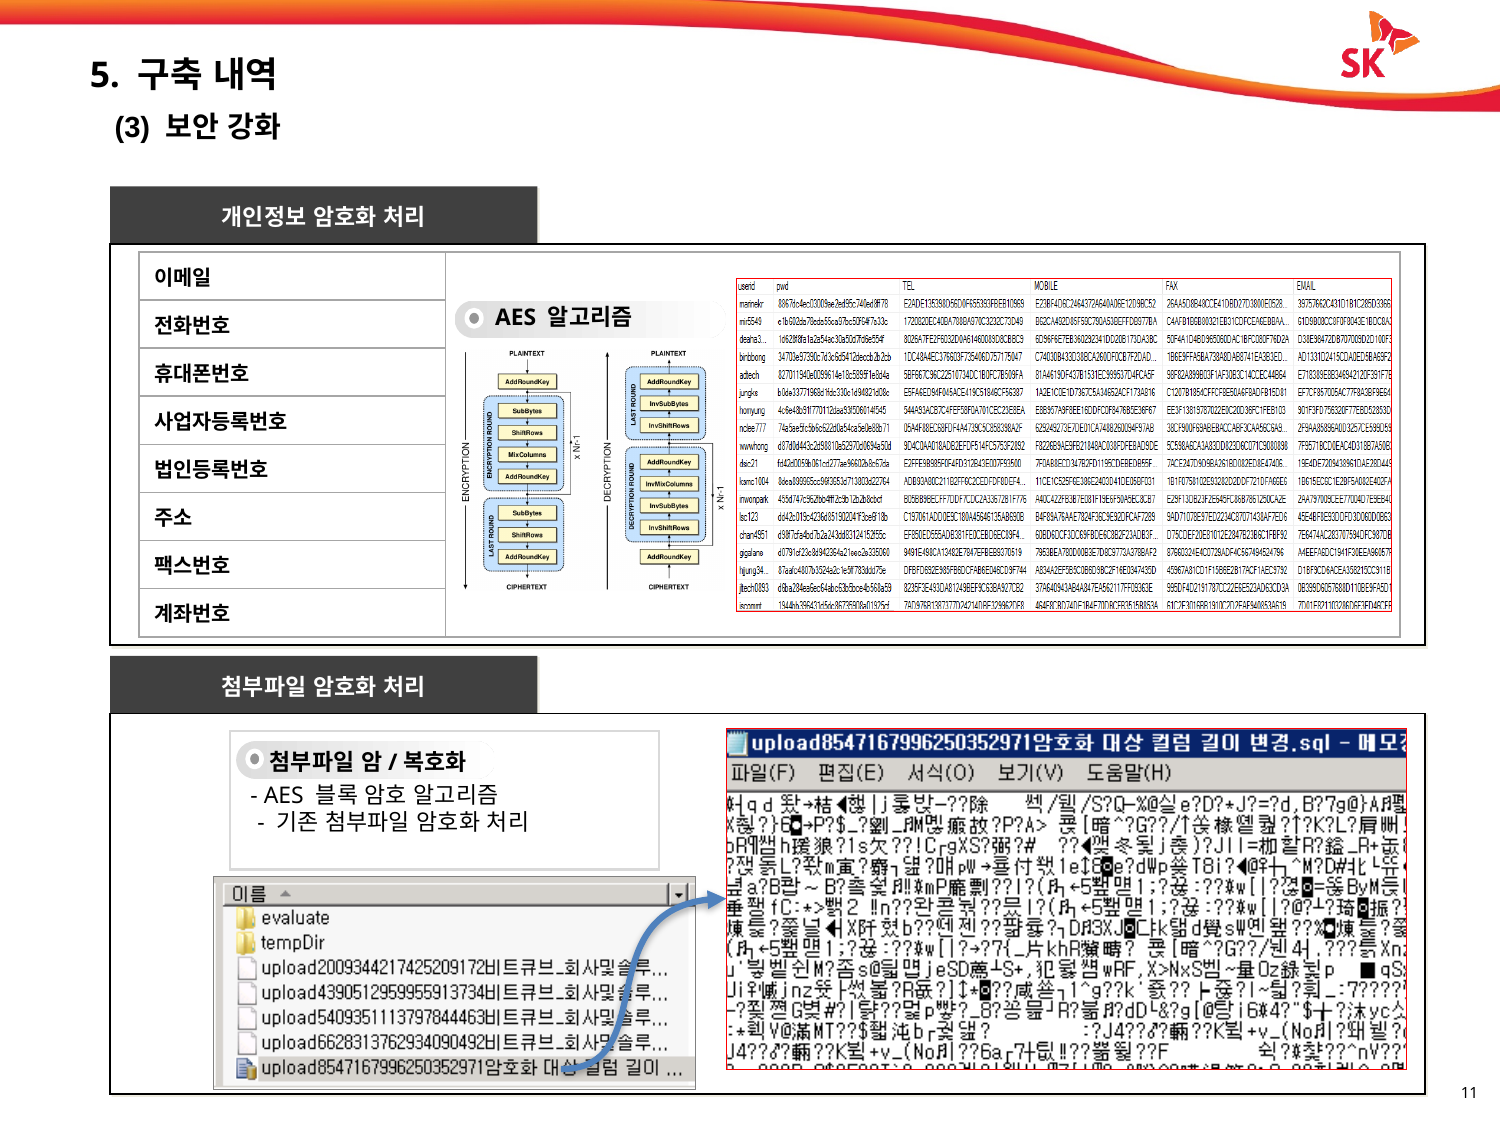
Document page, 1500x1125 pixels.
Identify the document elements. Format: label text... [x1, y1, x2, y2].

table_cell 팩스번호 [140, 541, 445, 588]
table_cell 주소 [140, 493, 445, 540]
table_cell 법인등록번호 [140, 445, 445, 492]
table_cell 휴대폰번호 [140, 349, 445, 395]
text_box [558, 900, 730, 1067]
picture [726, 727, 1407, 1070]
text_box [454, 294, 962, 339]
table_header [446, 253, 1399, 636]
text_box 개인정보 암호화 처리 [110, 186, 538, 244]
text_box (3) 보안 강화 [99, 101, 1450, 159]
table_cell 사업자등록번호 [140, 397, 445, 444]
text_box 첨부파일 암호화 처리 [110, 655, 538, 713]
table_cell 전화번호 [140, 301, 445, 347]
table_header 이메일 [140, 253, 445, 299]
picture [0, 0, 1500, 764]
title 5. 구축 내역 [75, 45, 1425, 102]
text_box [217, 730, 715, 870]
text_box [110, 713, 1425, 1094]
picture [213, 876, 696, 1090]
text_box [110, 244, 1425, 646]
table_cell 계좌번호 [140, 589, 445, 636]
